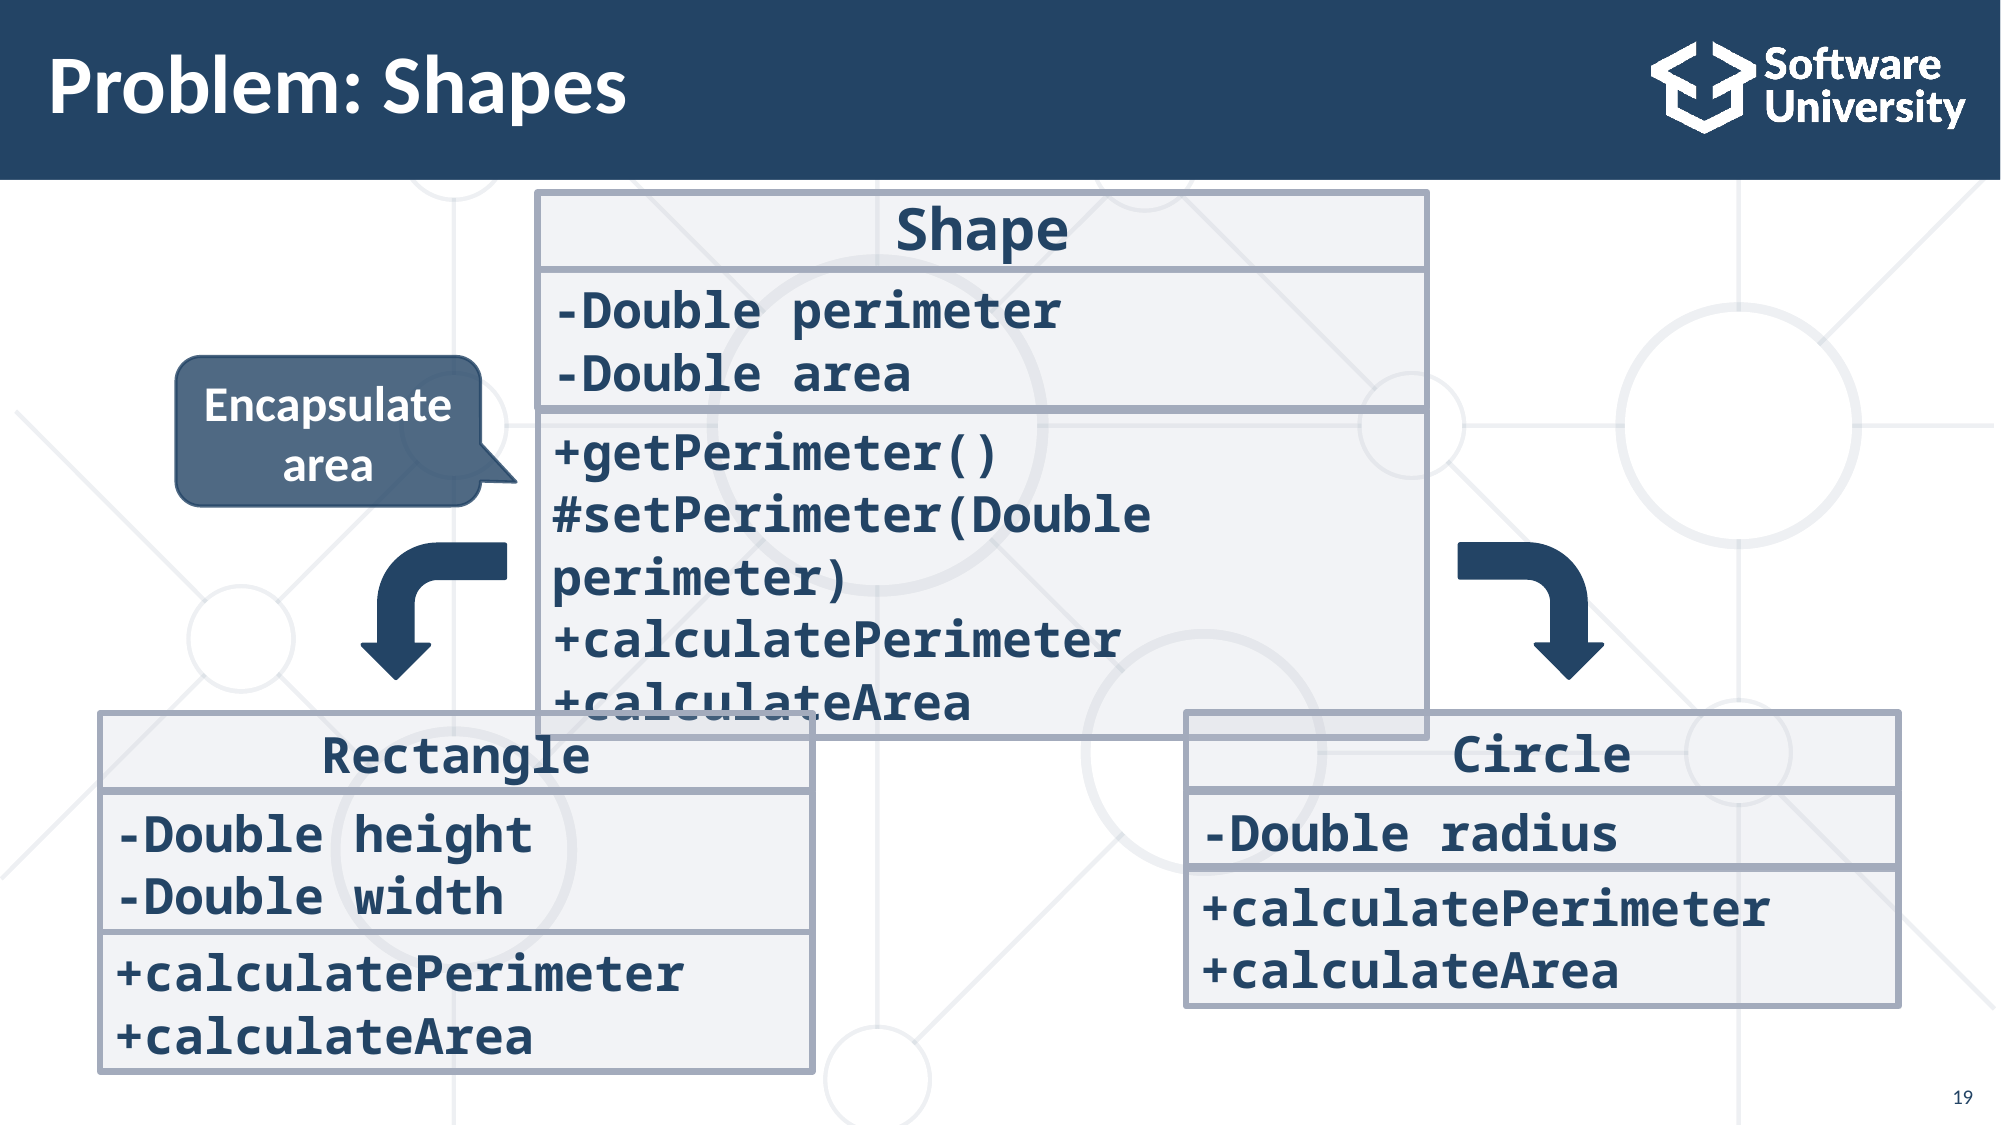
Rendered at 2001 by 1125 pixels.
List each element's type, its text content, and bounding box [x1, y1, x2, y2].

slide_number 19 [1927, 1067, 1989, 1117]
title Problem: Shapes [31, 16, 1625, 162]
picture [1651, 41, 1966, 134]
text_box Shape [537, 192, 1428, 268]
text_box +getPerimeter() #setPerimeter(Double perimeter) +calculatePerimeter +calculateArea [537, 410, 1428, 738]
text_box [1457, 542, 1605, 680]
text_box Encapsulate area [173, 354, 518, 509]
text_box -Double perimeter -Double area [537, 268, 1428, 409]
text_box Rectangle [99, 713, 813, 791]
text_box -Double height -Double width [99, 792, 813, 931]
text_box +calculatePerimeter +calculateArea [99, 931, 813, 1072]
text_box Circle [1186, 712, 1899, 790]
text_box +calculatePerimeter +calculateArea [1186, 866, 1899, 1007]
text_box [360, 542, 508, 681]
text_box -Double radius [1186, 791, 1899, 866]
